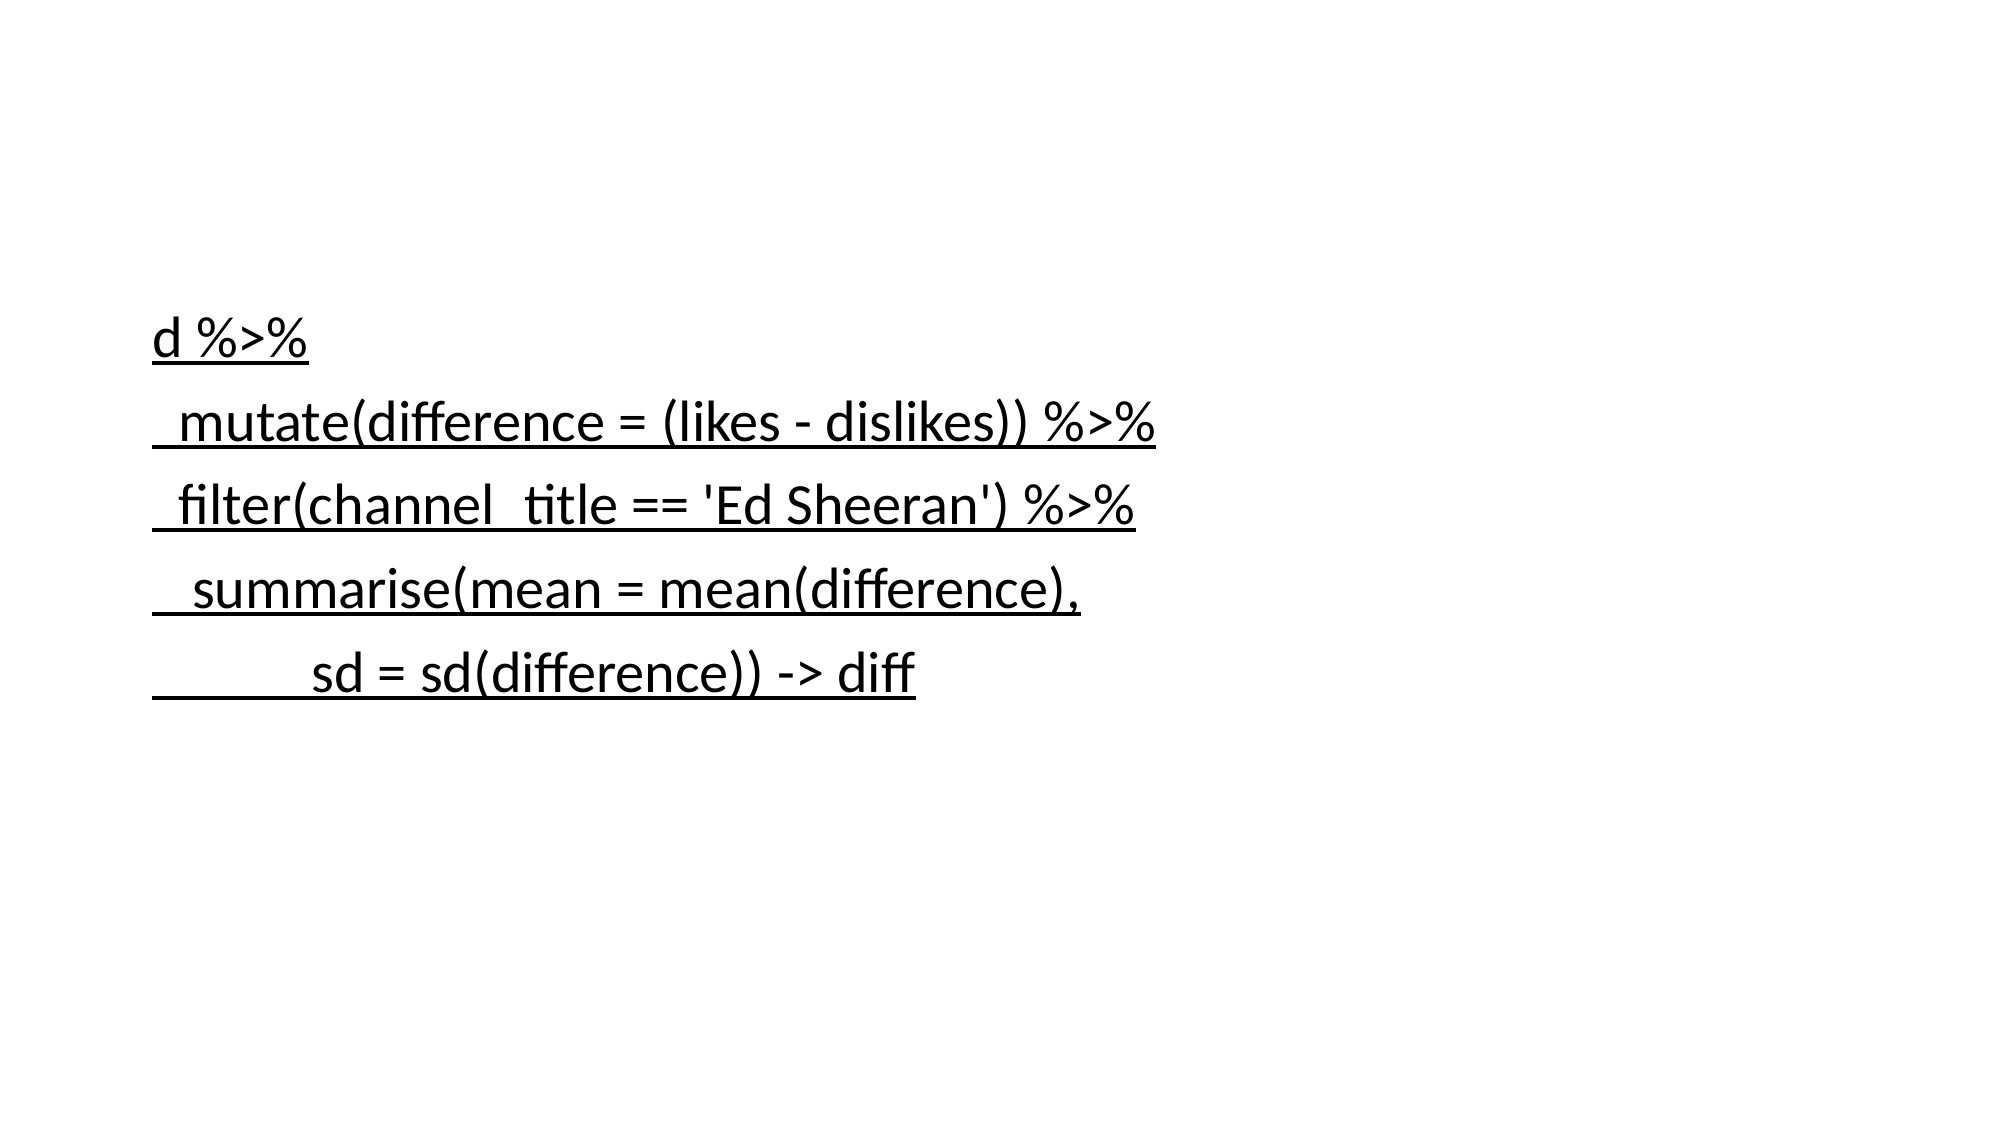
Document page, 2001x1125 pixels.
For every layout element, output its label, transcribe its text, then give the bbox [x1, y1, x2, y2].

list d %>% mutate(difference = (likes - dislikes)) %>% filter(channel_title == 'Ed Sheeran') %>% summarise(mean = mean(difference), sd = sd(difference)) -> diff [137, 299, 1863, 1014]
